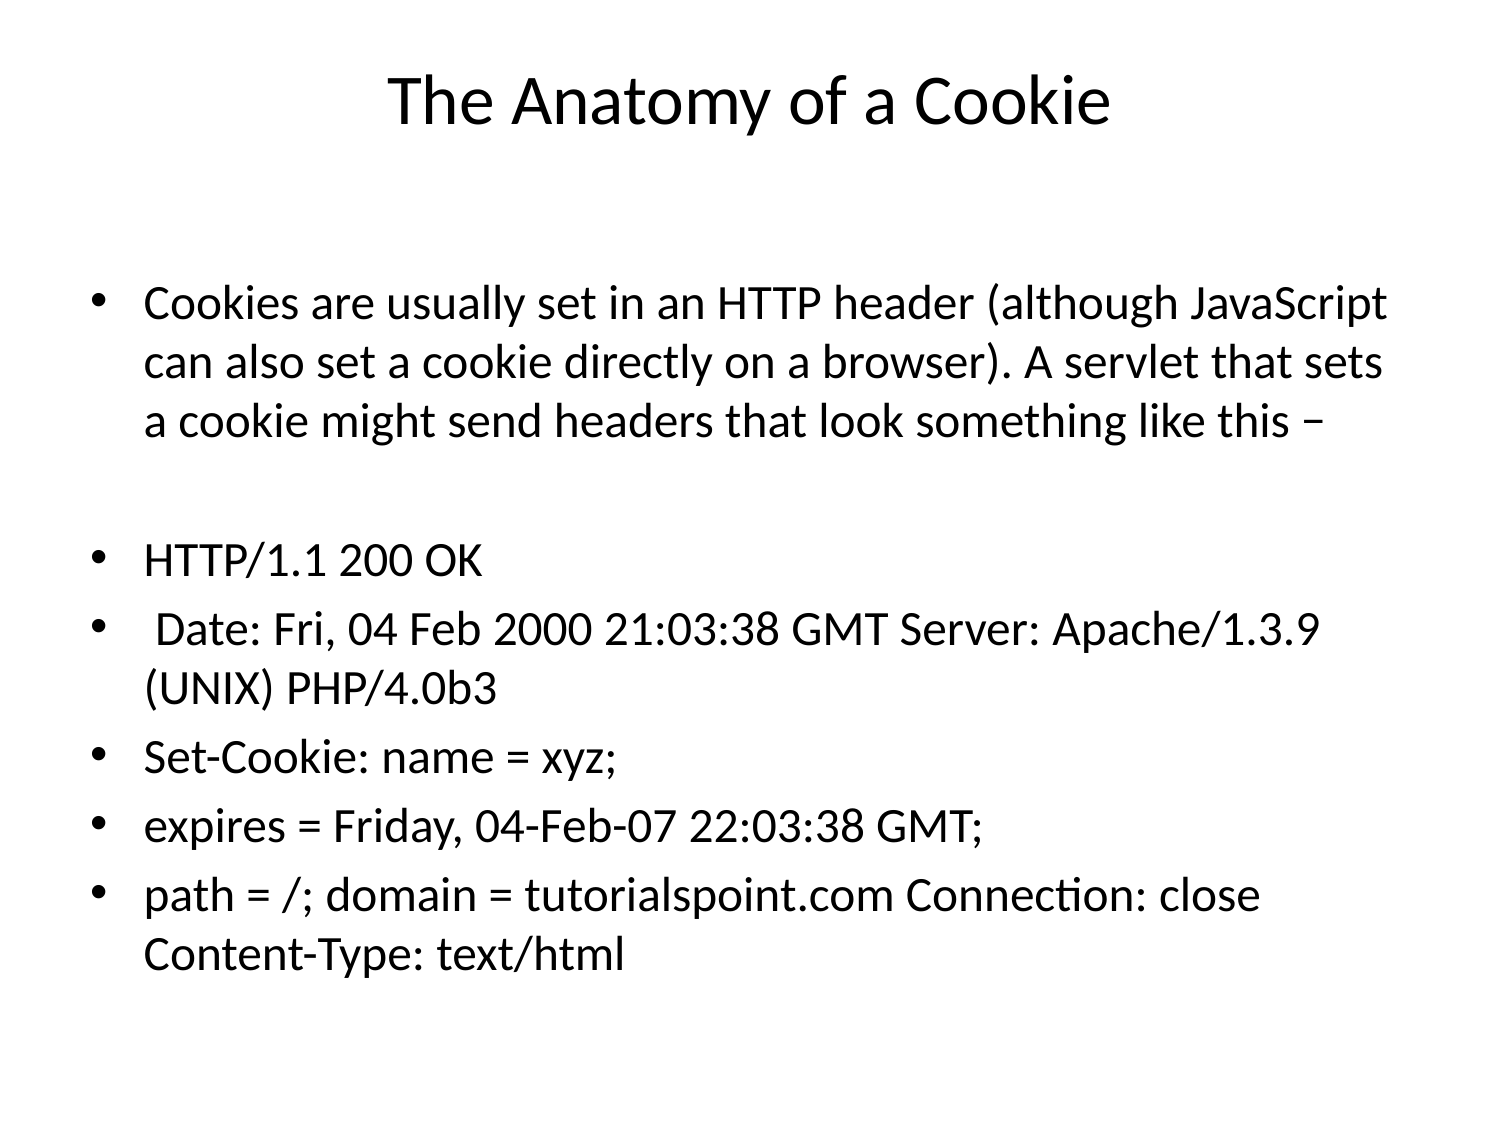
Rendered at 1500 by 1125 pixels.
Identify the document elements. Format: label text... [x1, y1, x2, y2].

title The Anatomy of a Cookie [75, 45, 1425, 233]
list Cookies are usually set in an HTTP header (although JavaScript can also set a cookie directly on a browser). A servlet that sets a cookie might send headers that look something like this − HTTP/1.1 200 OK Date: Fri, 04 Feb 2000 21:03:38 GMT Server: Apache/1.3.9 (UNIX) PHP/4.0b3 Set-Cookie: name = xyz; expires = Friday, 04-Feb-07 22:03:38 GMT; path = /; domain = tutorialspoint.com Connection: close Content-Type: text/html [75, 262, 1425, 1005]
